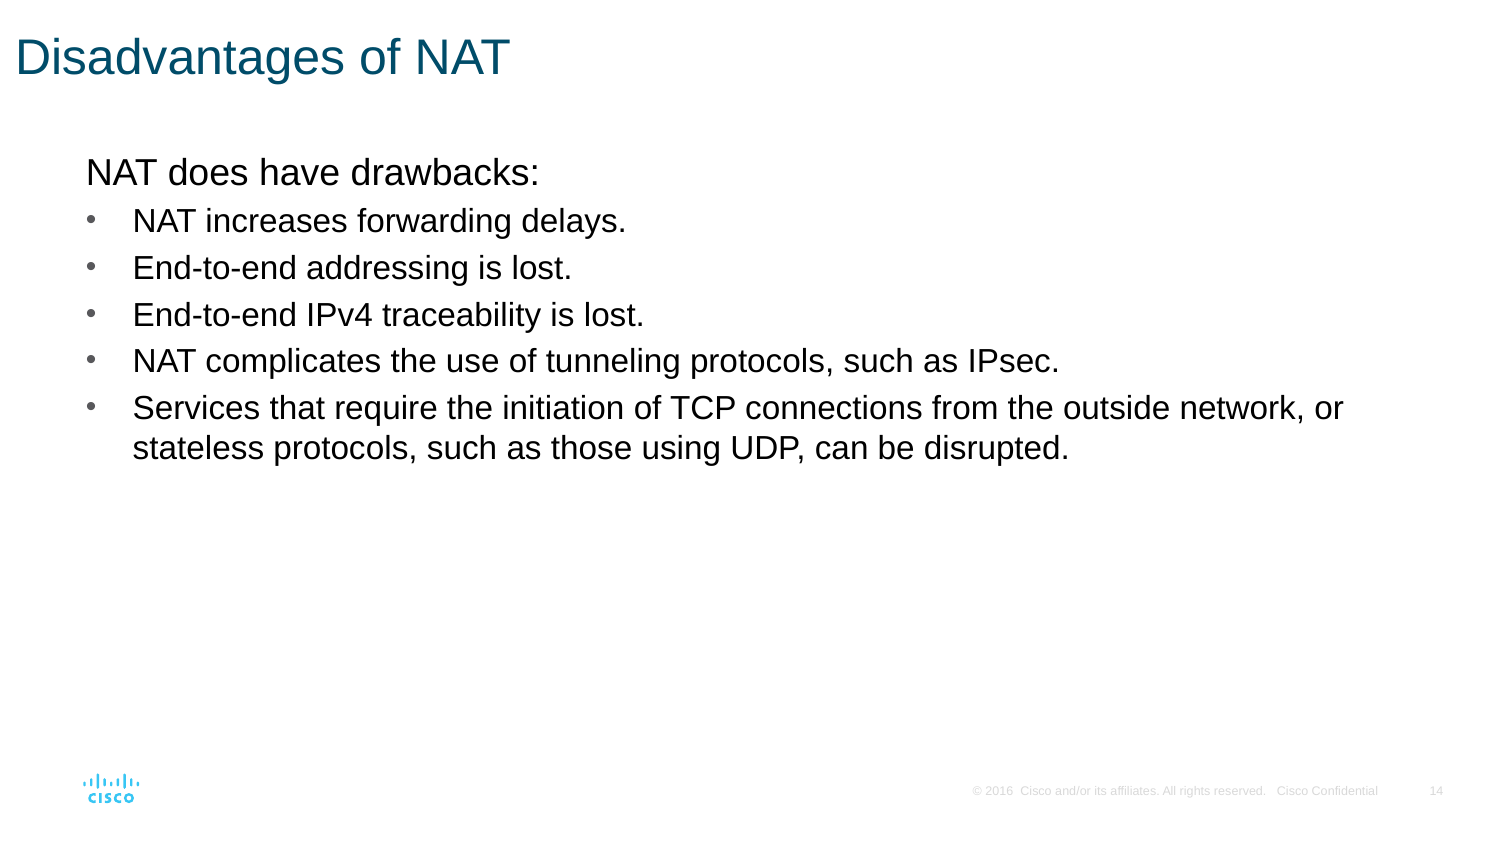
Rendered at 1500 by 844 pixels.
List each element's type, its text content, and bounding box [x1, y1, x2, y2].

title Disadvantages of NAT [0, 0, 1369, 121]
list NAT does have drawbacks: NAT increases forwarding delays. End-to-end addressing is lost. End-to-end IPv4 traceability is lost. NAT complicates the use of tunneling protocols, such as IPsec. Services that require the initiation of TCP connections from the outside network, or stateless protocols, such as those using UDP, can be disrupted. [70, 140, 1387, 564]
